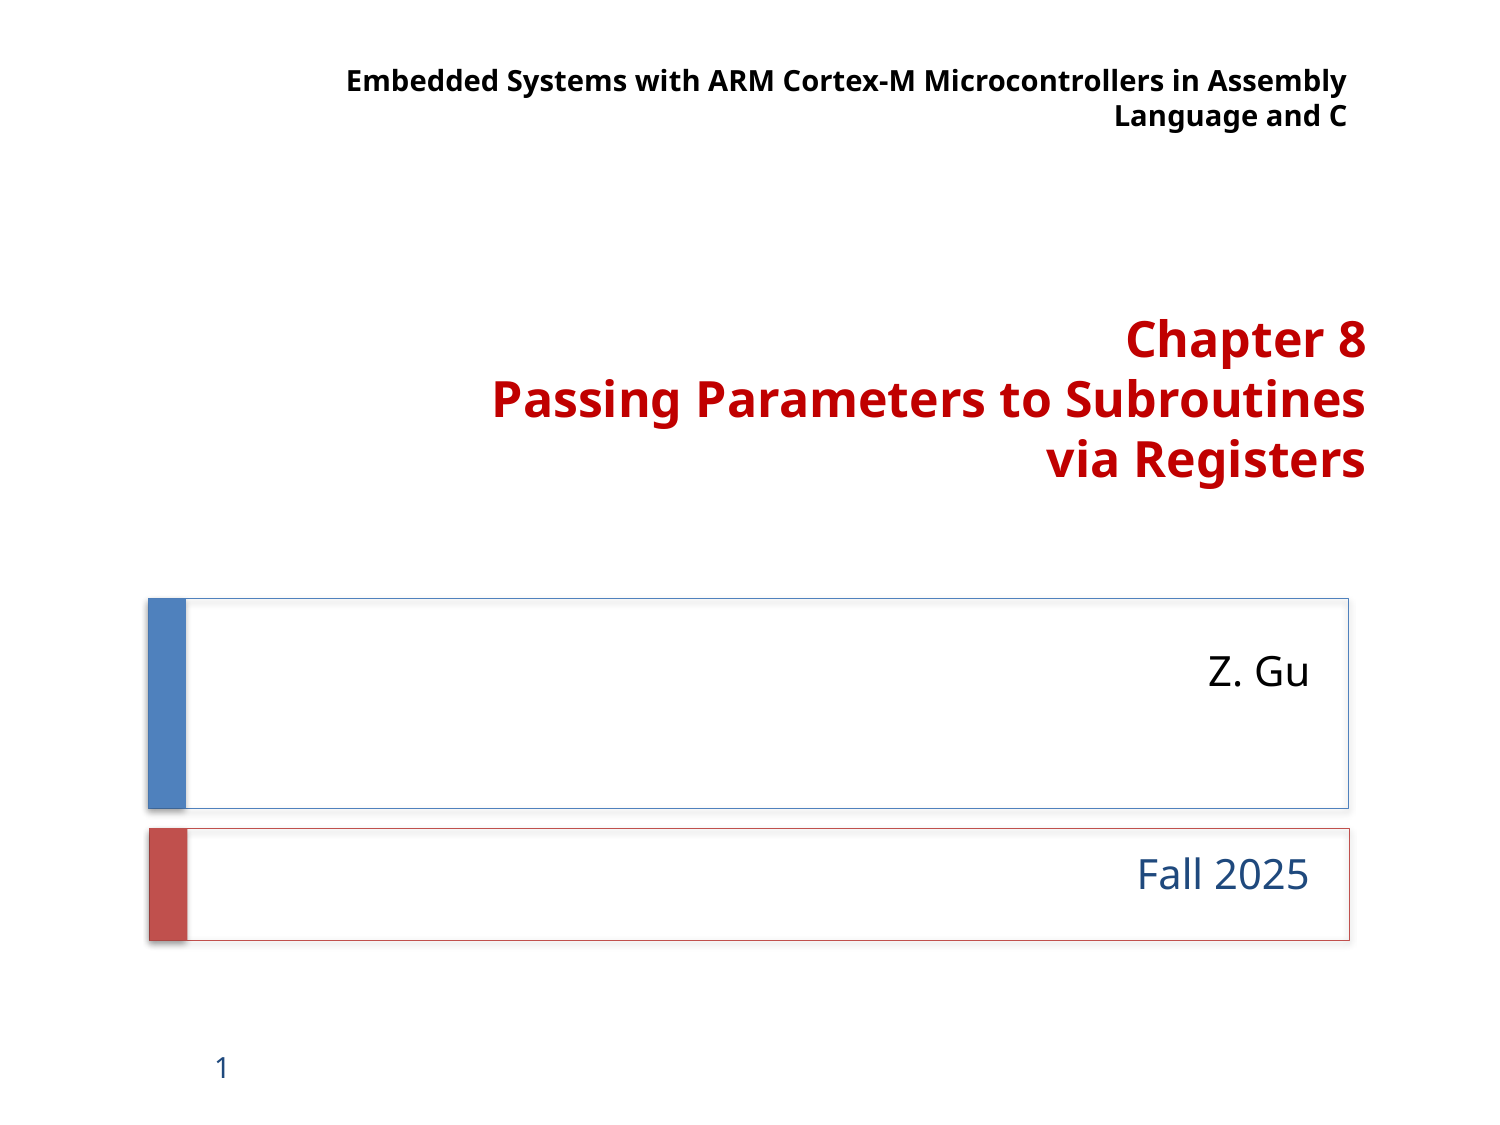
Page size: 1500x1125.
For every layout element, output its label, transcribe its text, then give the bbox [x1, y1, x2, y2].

title Z. Gu [200, 637, 1325, 800]
subtitle Fall 2025 [200, 840, 1325, 929]
text_box Chapter 8 Passing Parameters to Subroutines via Registers [476, 299, 1382, 495]
text_box Embedded Systems with ARM Cortex-M Microcontrollers in Assembly Language and C [299, 55, 1363, 140]
slide_number 1 [199, 1042, 400, 1103]
